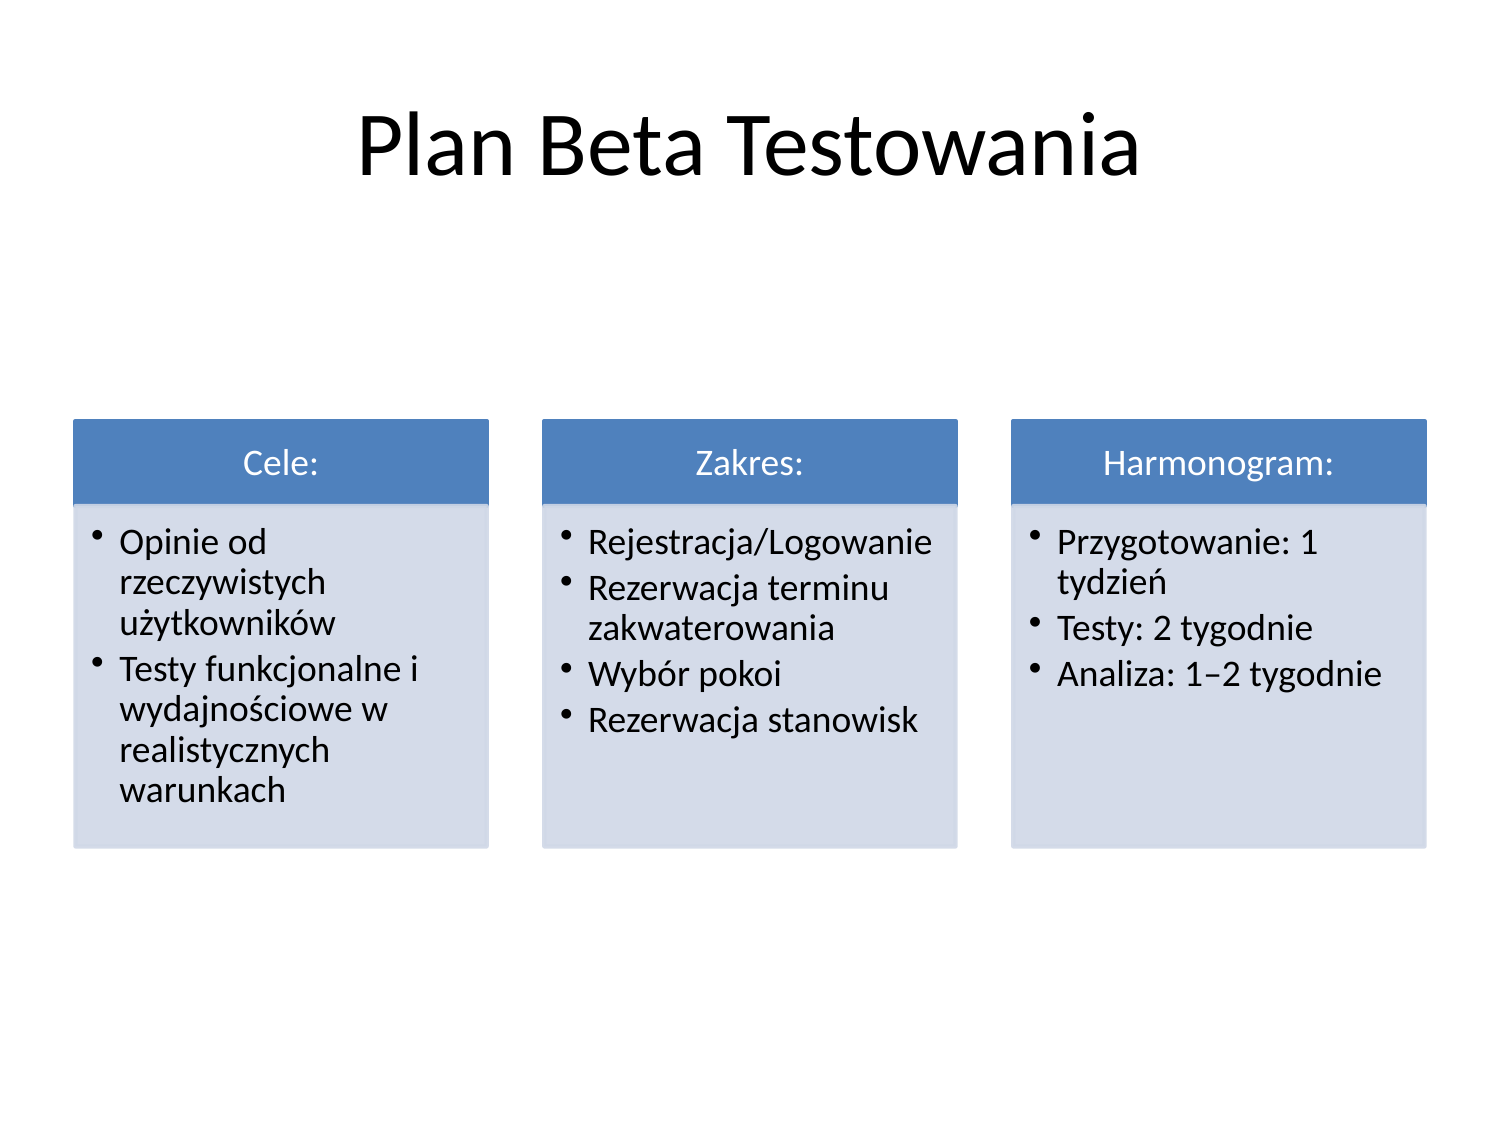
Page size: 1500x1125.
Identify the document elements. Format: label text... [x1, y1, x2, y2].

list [74, 262, 1426, 1006]
title Plan Beta Testowania [75, 45, 1425, 233]
